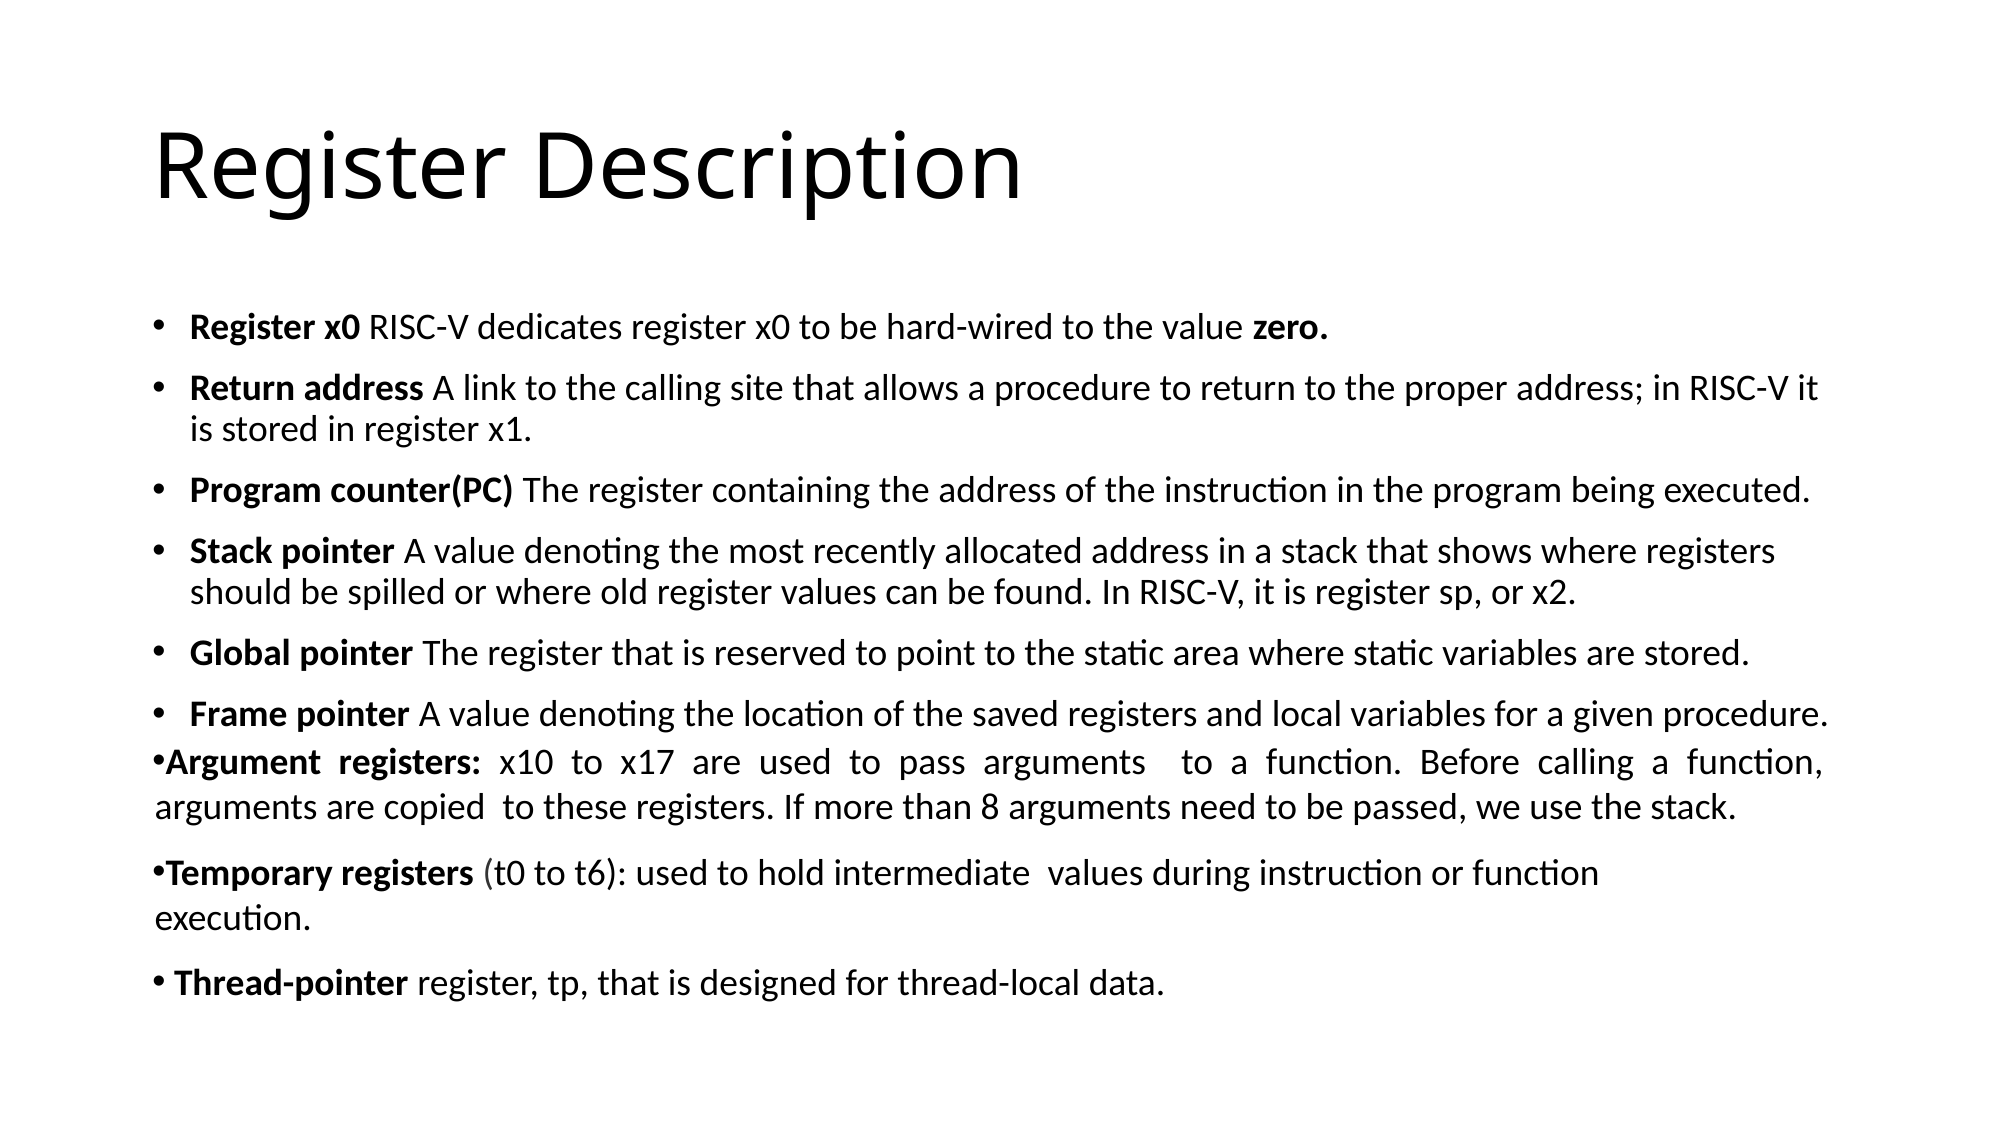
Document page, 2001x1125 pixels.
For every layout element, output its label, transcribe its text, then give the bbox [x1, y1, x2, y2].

list Register x0 RISC-V dedicates register x0 to be hard-wired to the value zero. Return address A link to the calling site that allows a procedure to return to the proper address; in RISC-V it is stored in register x1. Program counter(PC) The register containing the address of the instruction in the program being executed. Stack pointer A value denoting the most recently allocated address in a stack that shows where registers should be spilled or where old register values can be found. In RISC-V, it is register sp, or x2. Global pointer The register that is reserved to point to the static area where static variables are stored. Frame pointer A value denoting the location of the saved registers and local variables for a given procedure. Argument registers: x10 to x17 are used to pass arguments to a function. Before calling a function, arguments are copied to these registers. If more than 8 arguments need to be passed, we use the stack. Temporary registers (t0 to t6): used to hold intermediate values during instruction or function execution. Thread-pointer register, tp, that is designed for thread-local data. [137, 299, 1863, 1014]
title Register Description [137, 59, 1863, 278]
